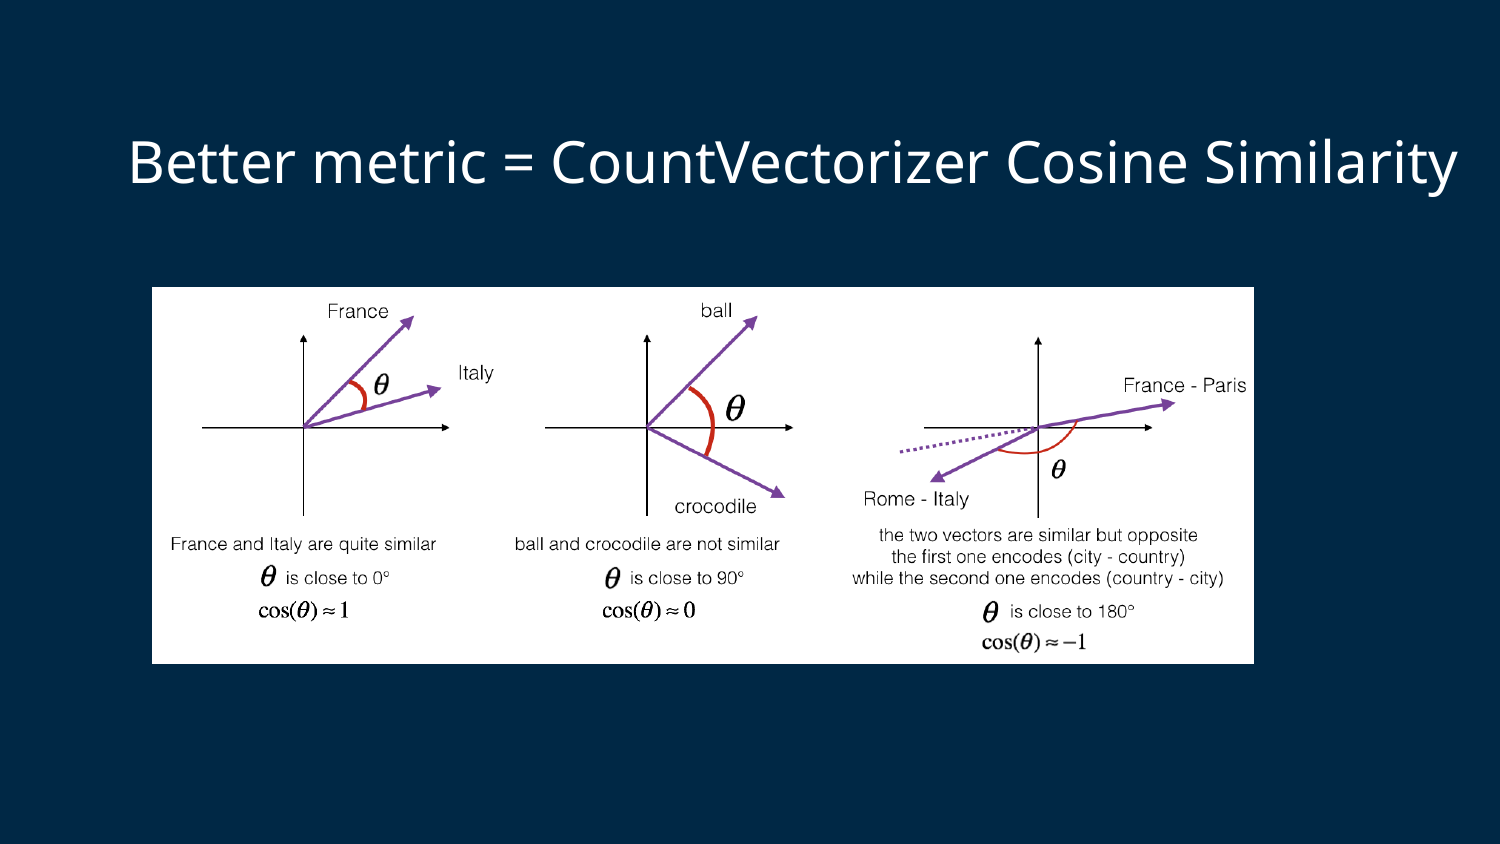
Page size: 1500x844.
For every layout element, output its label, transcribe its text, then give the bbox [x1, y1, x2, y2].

text_box Better metric = CountVectorizer Cosine Similarity [112, 114, 1486, 210]
picture [152, 287, 1254, 664]
